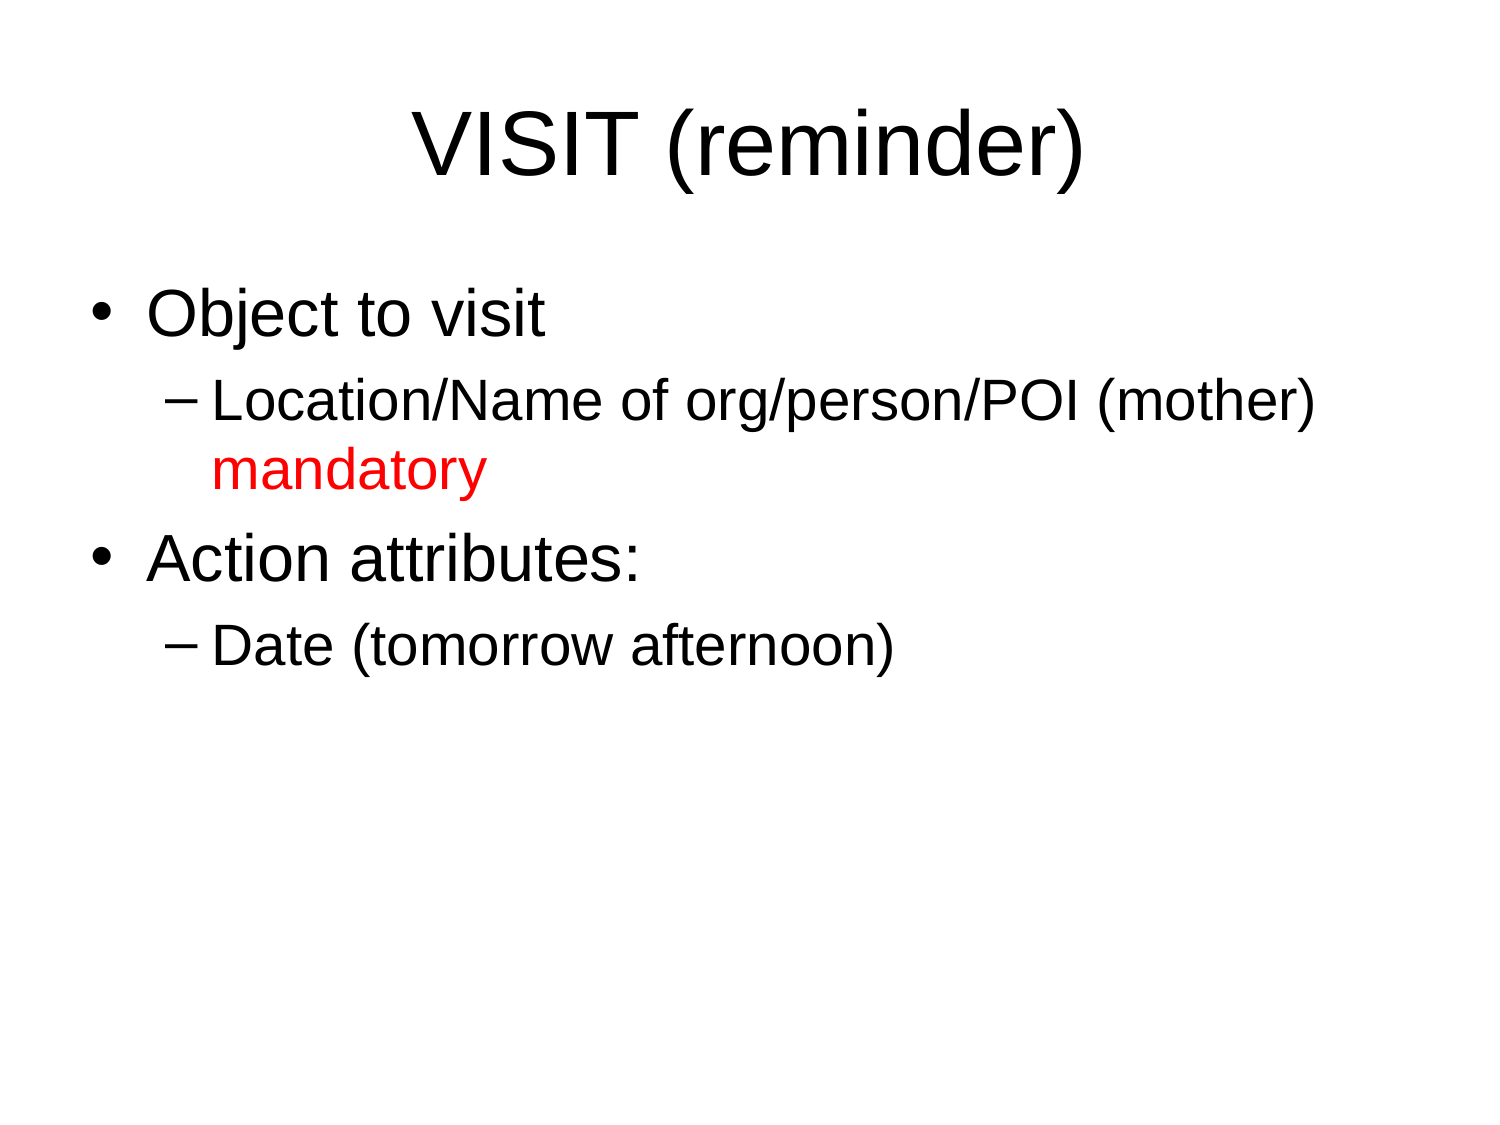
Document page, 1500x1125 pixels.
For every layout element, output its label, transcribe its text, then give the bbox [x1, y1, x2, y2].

title VISIT (reminder) [75, 45, 1425, 233]
list Object to visit Location/Name of org/person/POI (mother) mandatory Action attributes: Date (tomorrow afternoon) [75, 262, 1425, 1005]
